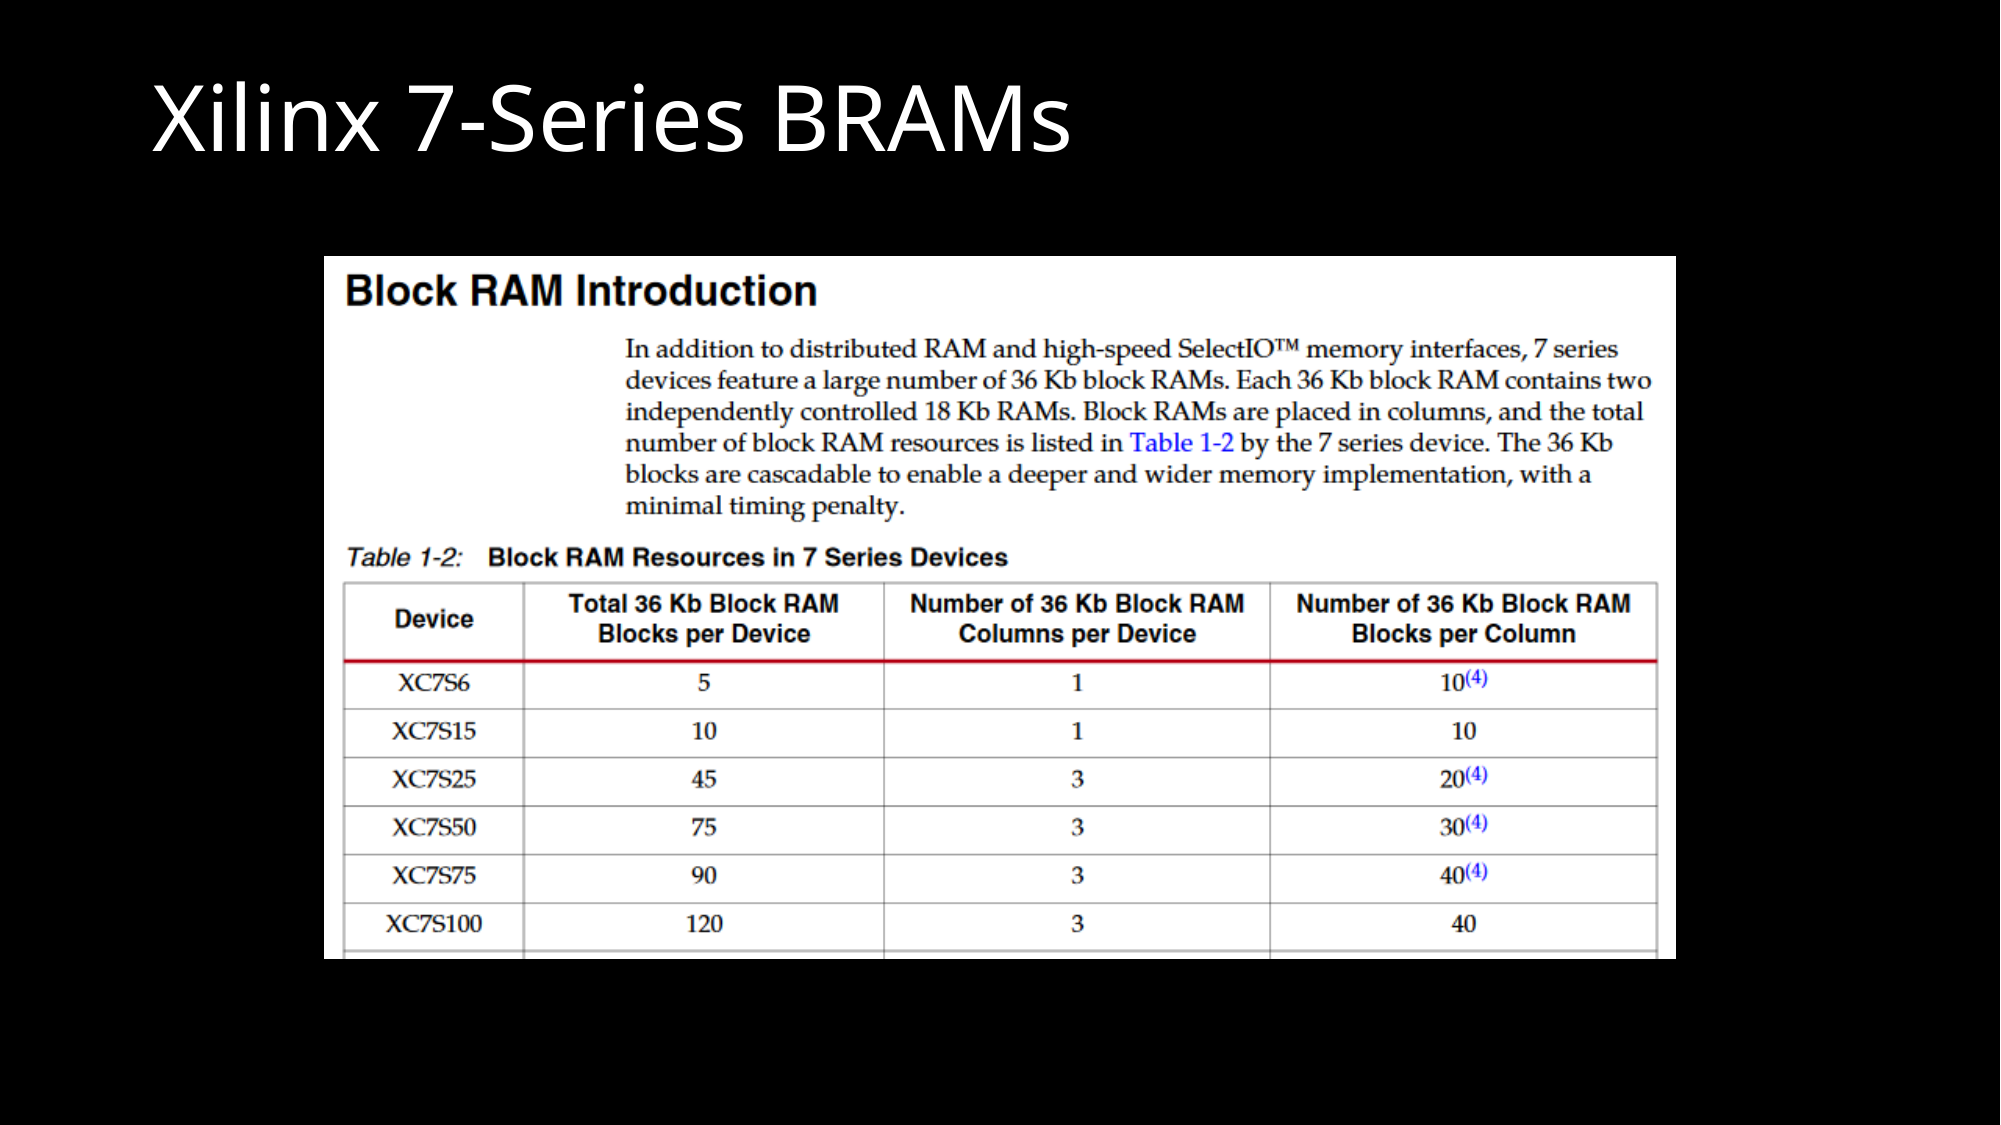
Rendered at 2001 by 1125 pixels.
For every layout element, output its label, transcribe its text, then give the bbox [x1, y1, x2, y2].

title Xilinx 7-Series BRAMs [137, 12, 1863, 231]
picture [324, 256, 1676, 959]
